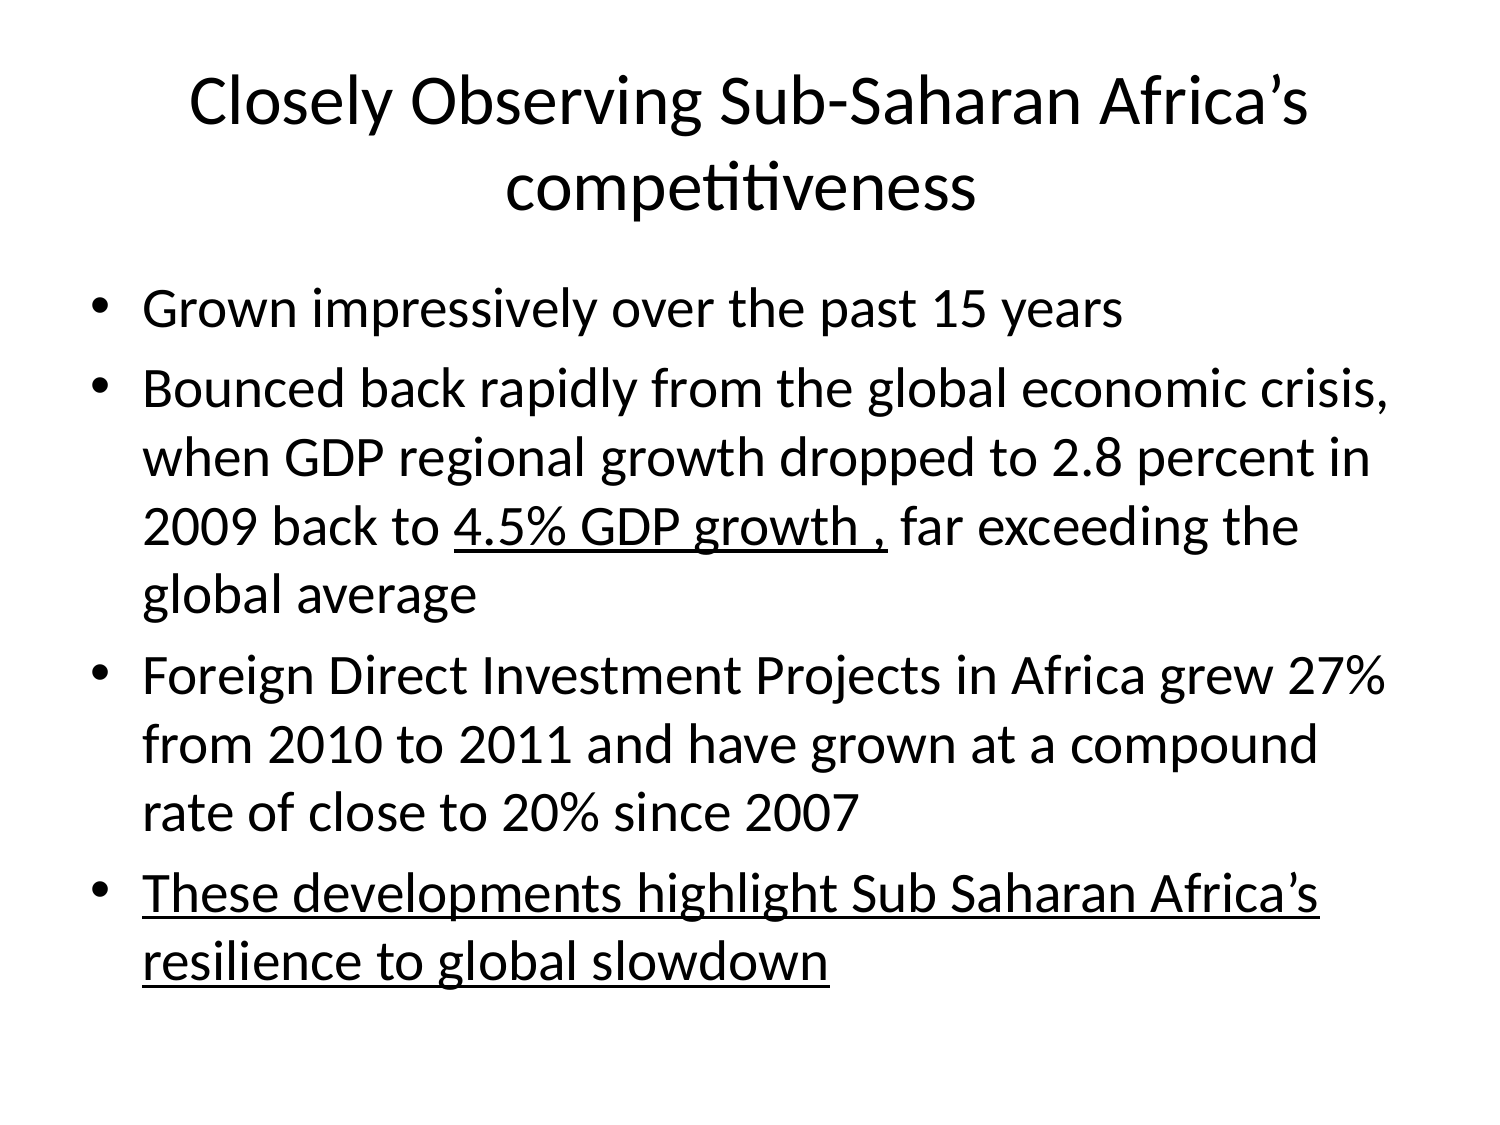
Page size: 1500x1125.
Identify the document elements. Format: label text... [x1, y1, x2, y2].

title Closely Observing Sub-Saharan Africa’s competitiveness [75, 45, 1425, 233]
list Grown impressively over the past 15 years Bounced back rapidly from the global economic crisis, when GDP regional growth dropped to 2.8 percent in 2009 back to 4.5% GDP growth , far exceeding the global average Foreign Direct Investment Projects in Africa grew 27% from 2010 to 2011 and have grown at a compound rate of close to 20% since 2007 These developments highlight Sub Saharan Africa’s resilience to global slowdown [75, 262, 1425, 1005]
